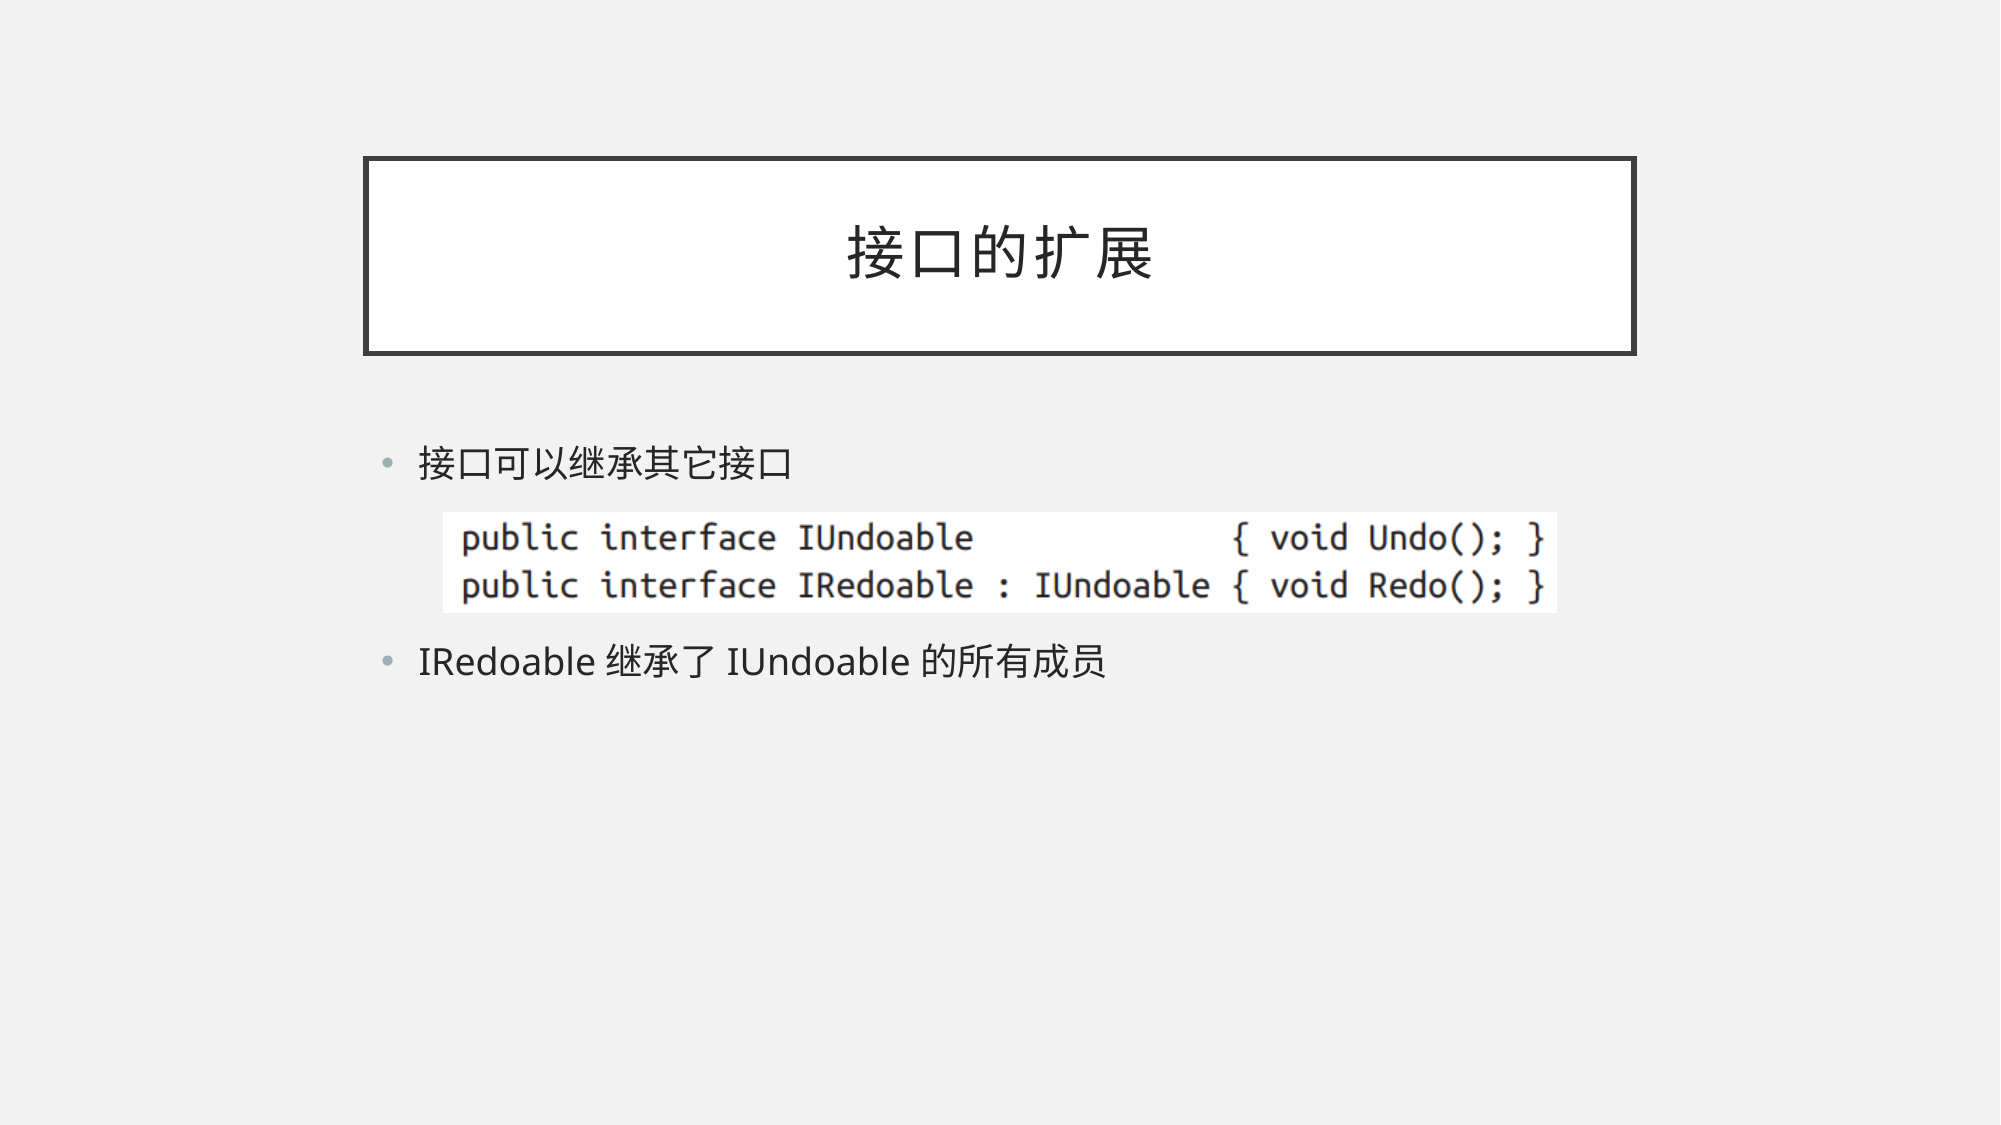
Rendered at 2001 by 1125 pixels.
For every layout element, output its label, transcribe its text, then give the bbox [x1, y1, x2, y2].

list 接口可以继承其它接口 IRedoable继承了IUndoable的所有成员 [366, 432, 1634, 942]
title 接口的扩展 [363, 156, 1637, 356]
picture [443, 512, 1557, 613]
